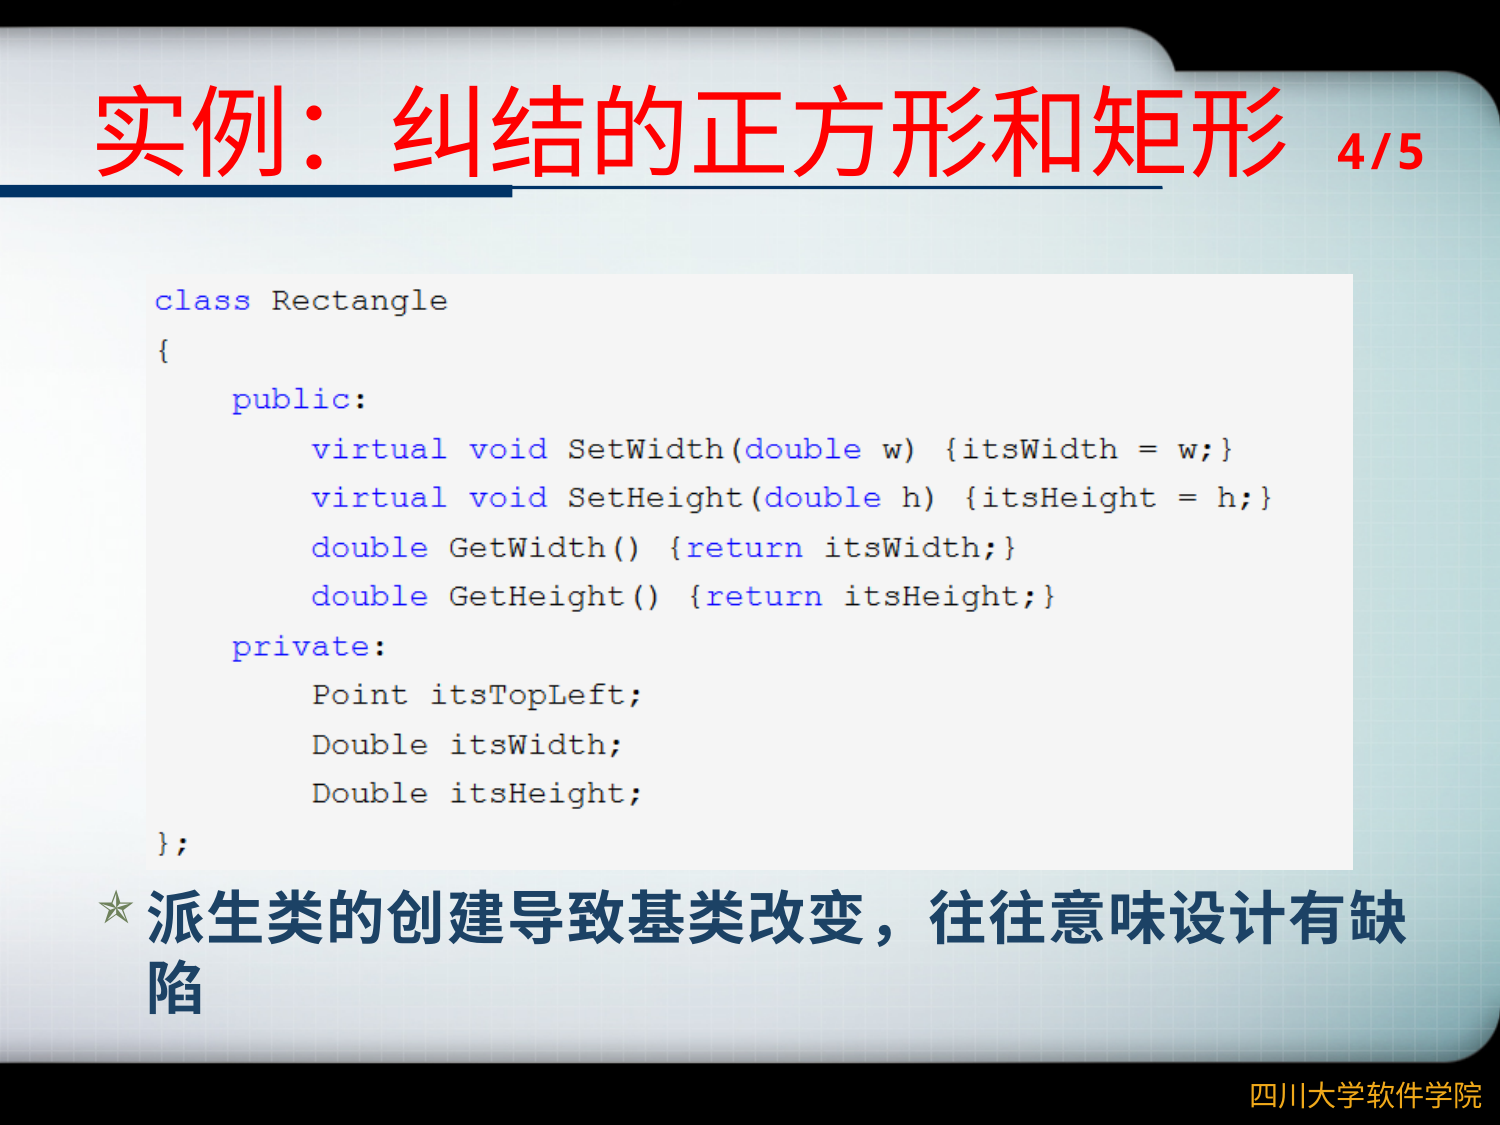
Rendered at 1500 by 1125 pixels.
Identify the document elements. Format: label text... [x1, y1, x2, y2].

list 派生类的创建导致基类改变，往往意味设计有缺陷 [75, 219, 1424, 1059]
title 实例：纠结的正方形和矩形 4/5 [75, 78, 1447, 180]
picture [0, 0, 1500, 1125]
